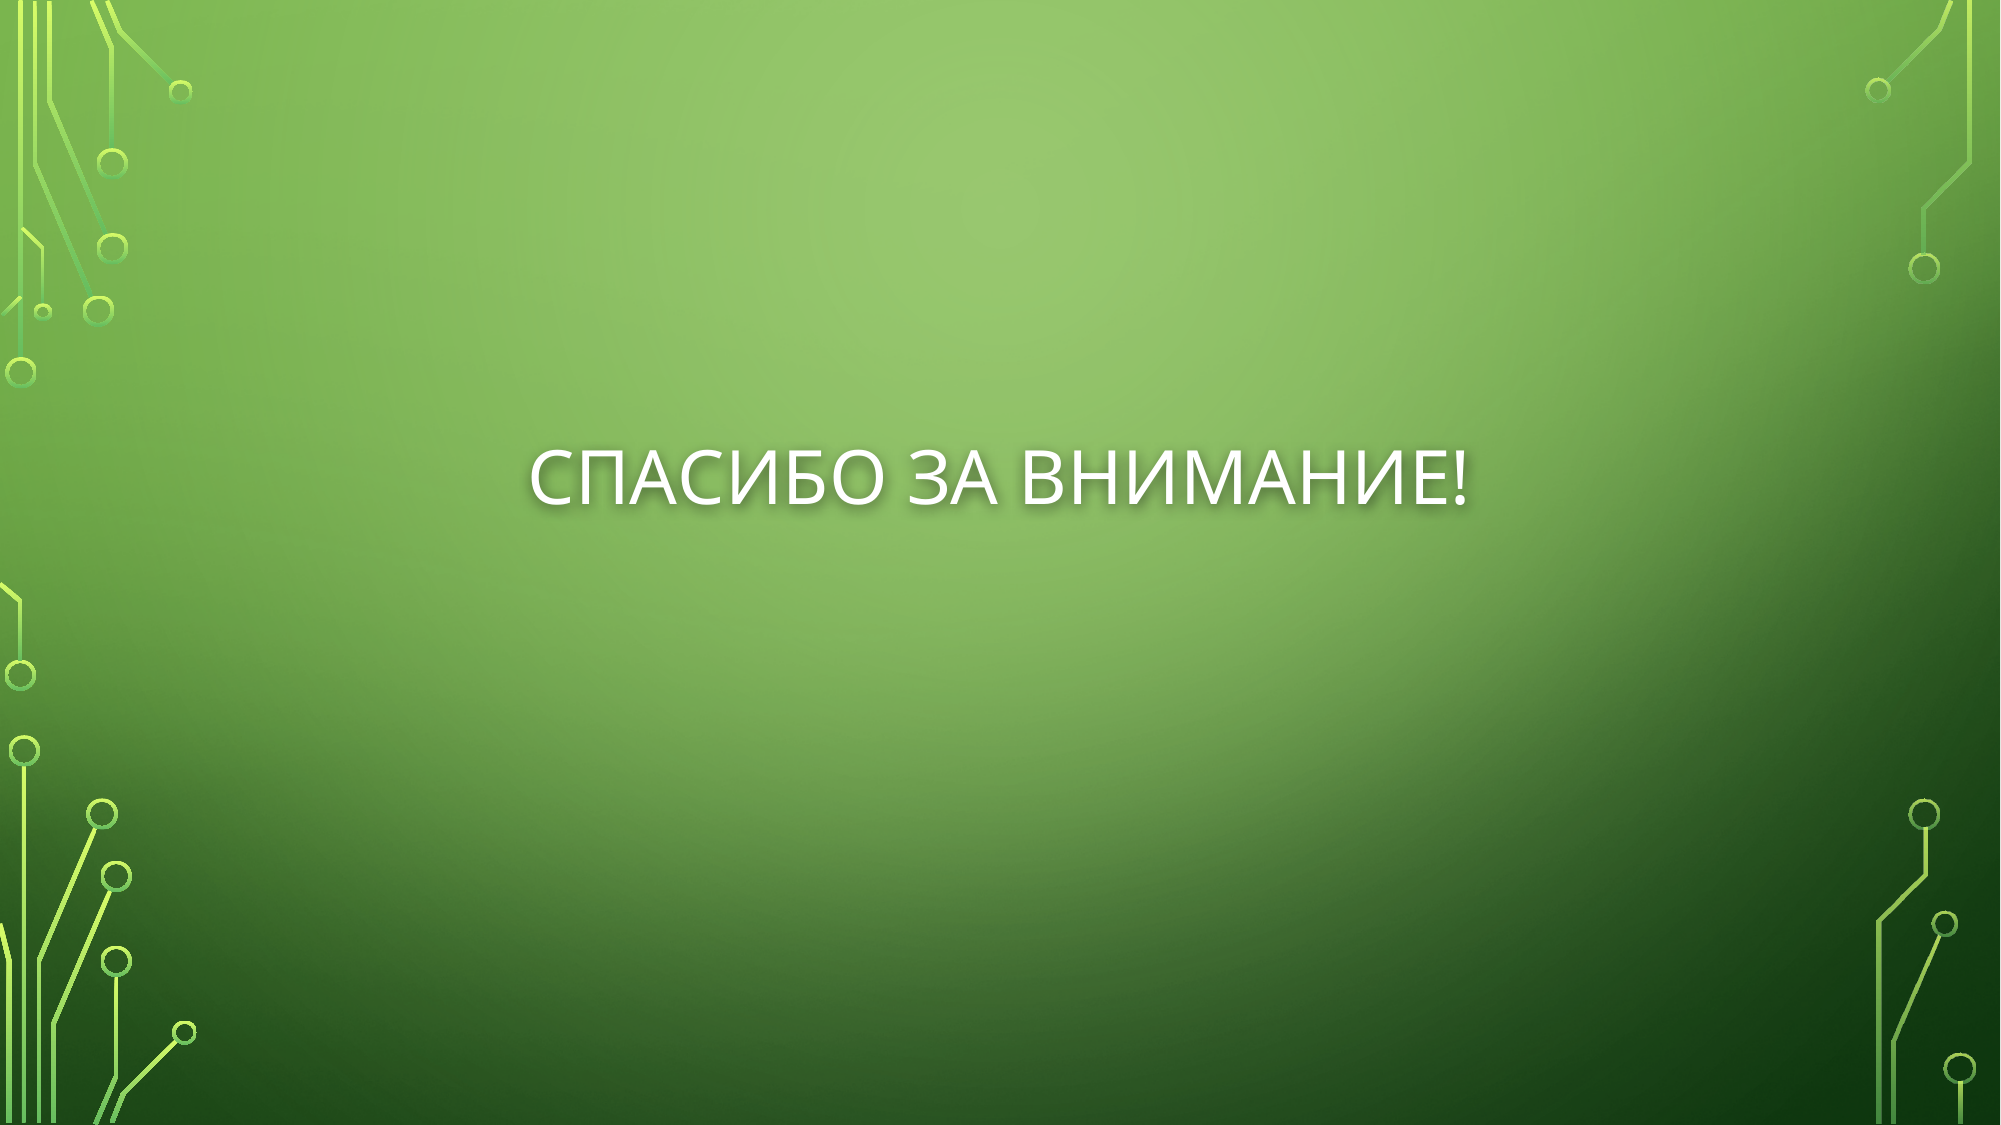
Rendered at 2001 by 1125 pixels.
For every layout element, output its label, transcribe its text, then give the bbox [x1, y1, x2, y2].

title Спасибо за внимание! [187, 358, 1813, 602]
